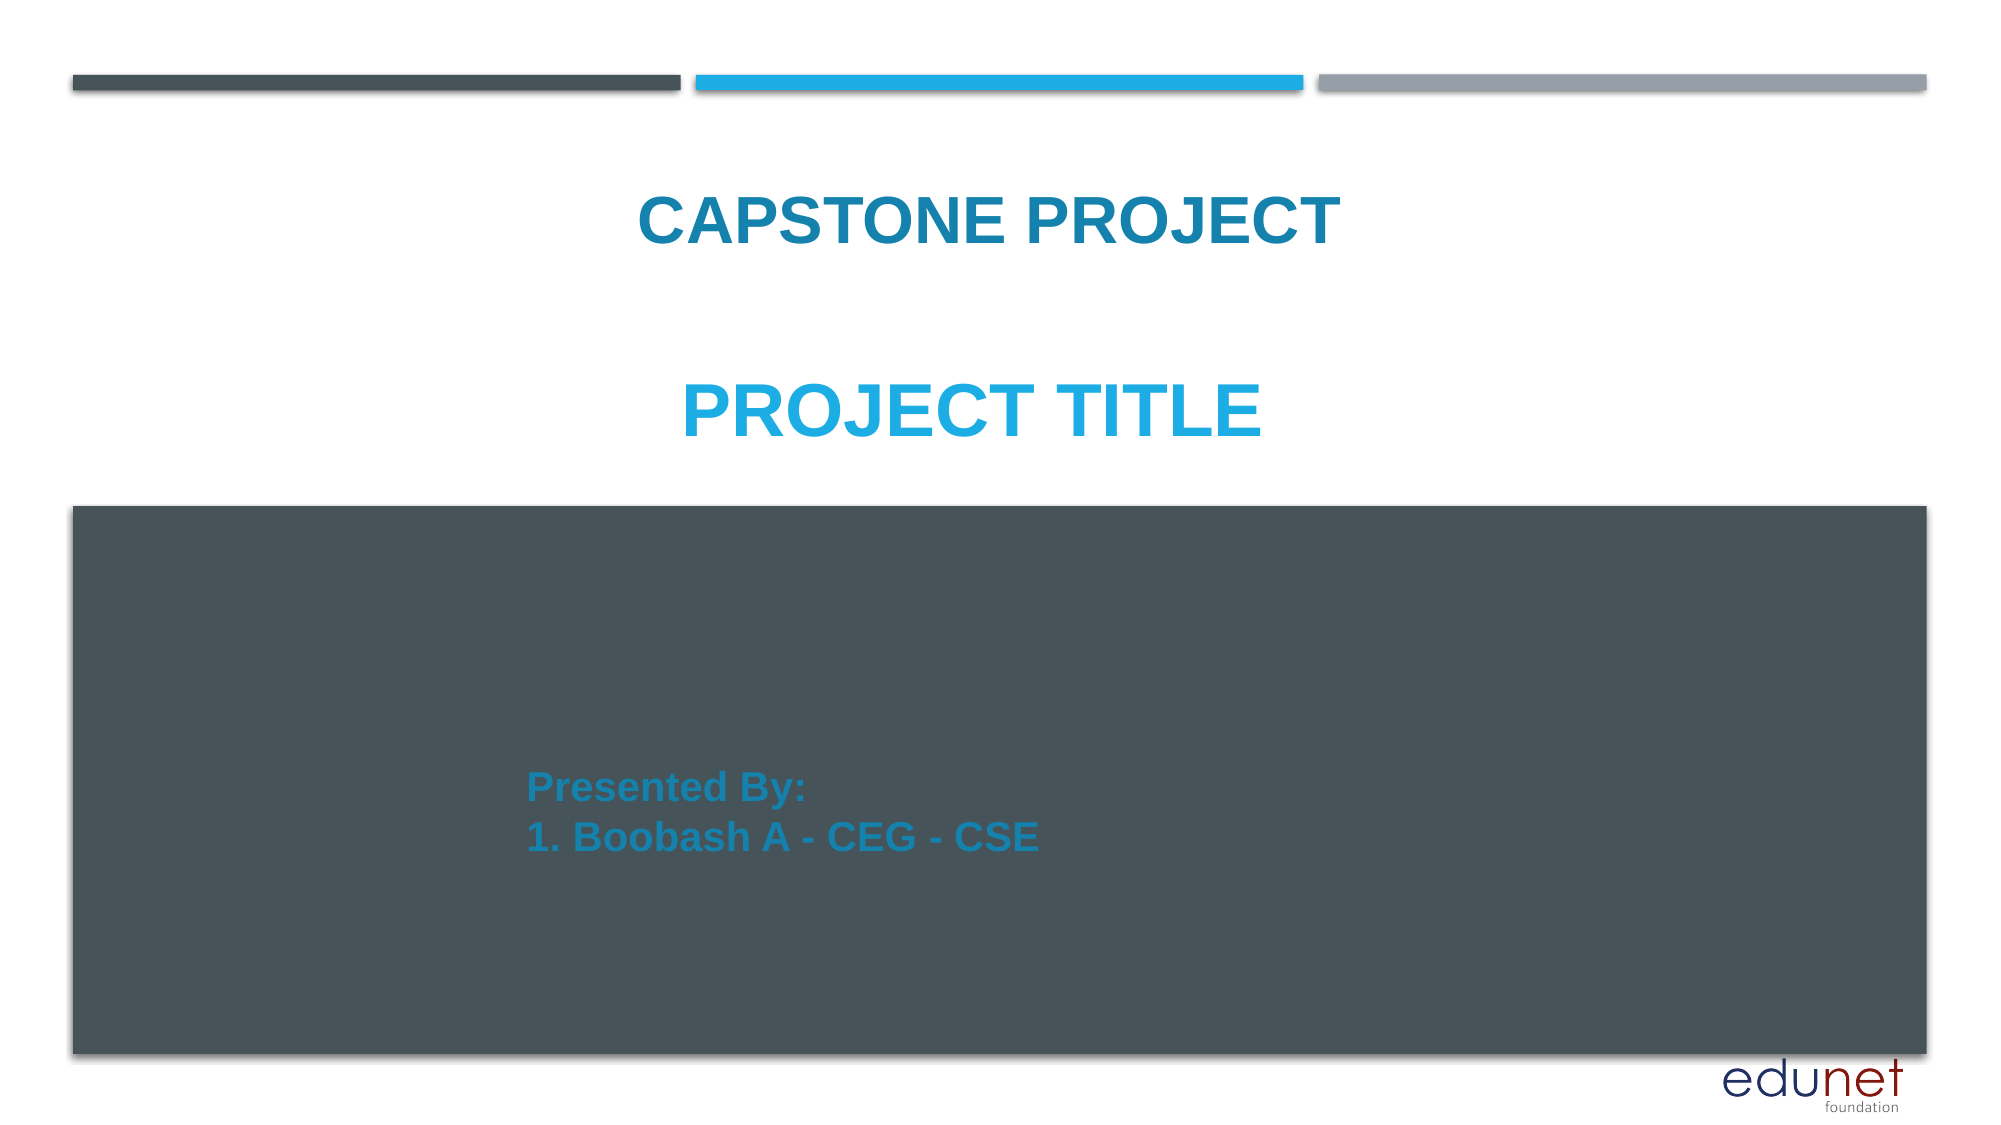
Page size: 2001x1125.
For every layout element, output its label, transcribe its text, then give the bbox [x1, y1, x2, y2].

text_box Presented By: 1. Boobash A - CEG - CSE [511, 752, 1821, 868]
title PROJECT TITLE [222, 298, 1723, 460]
text_box CAPSTONE PROJECT [0, 169, 2000, 265]
picture [1719, 1056, 1905, 1116]
